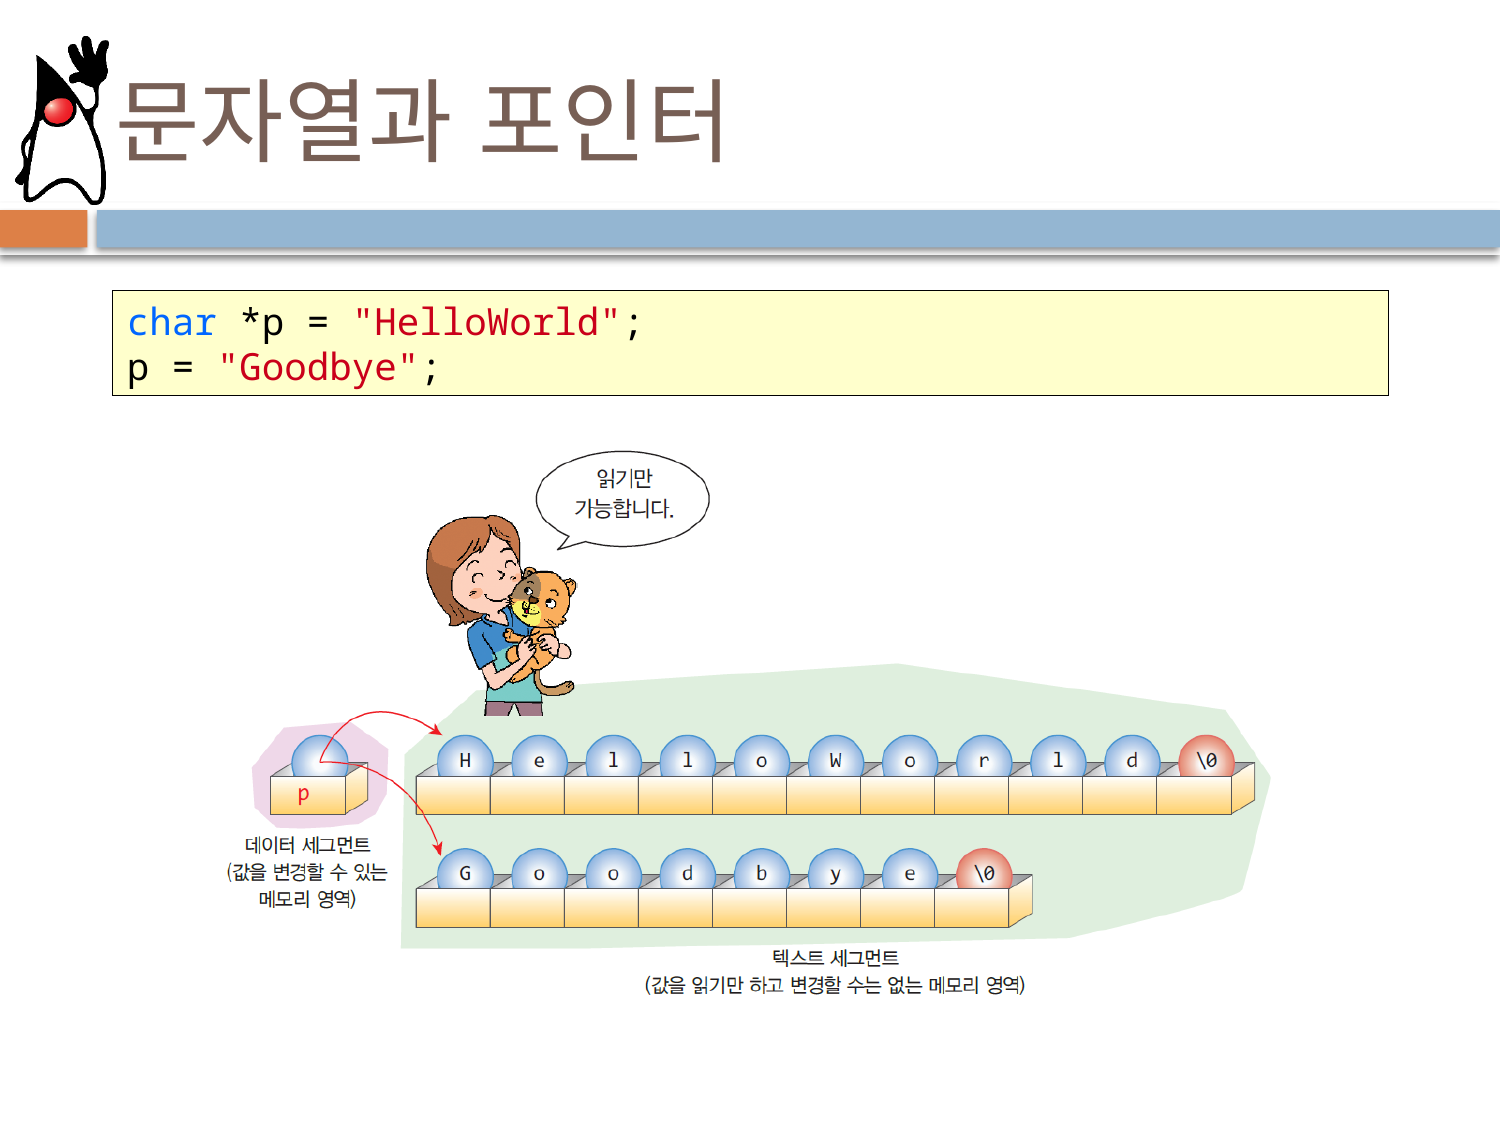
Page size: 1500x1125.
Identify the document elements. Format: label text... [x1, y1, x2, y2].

text_box char *p = "HelloWorld"; p = "Goodbye"; [112, 290, 1388, 396]
picture [215, 432, 1285, 1006]
title 문자열과 포인터 [100, 37, 1438, 200]
picture [15, 36, 109, 205]
